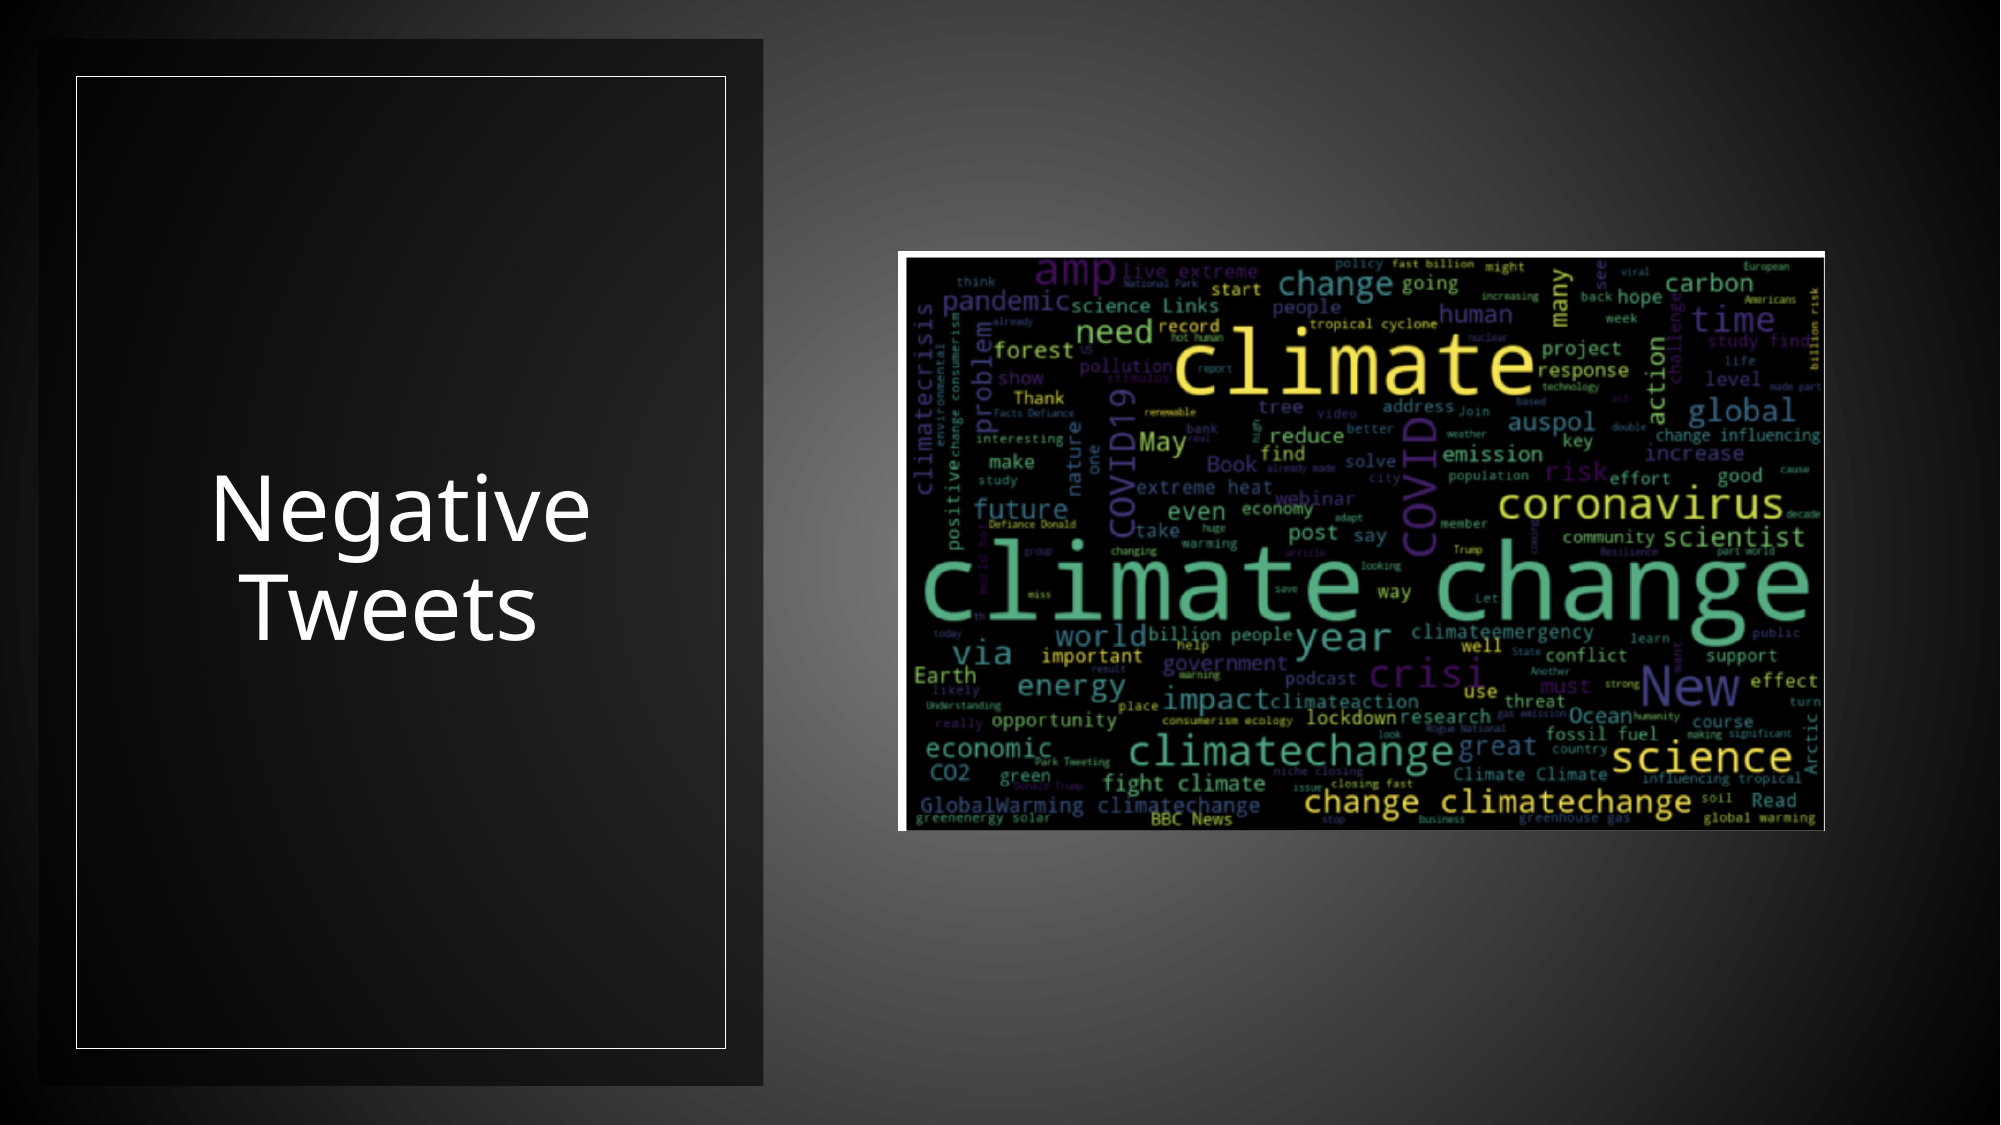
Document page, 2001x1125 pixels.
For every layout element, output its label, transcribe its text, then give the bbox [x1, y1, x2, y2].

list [898, 251, 1825, 831]
text_box [38, 38, 764, 1086]
title Negative Tweets [110, 143, 692, 980]
text_box [76, 76, 726, 1049]
text_box [0, 0, 2000, 1125]
